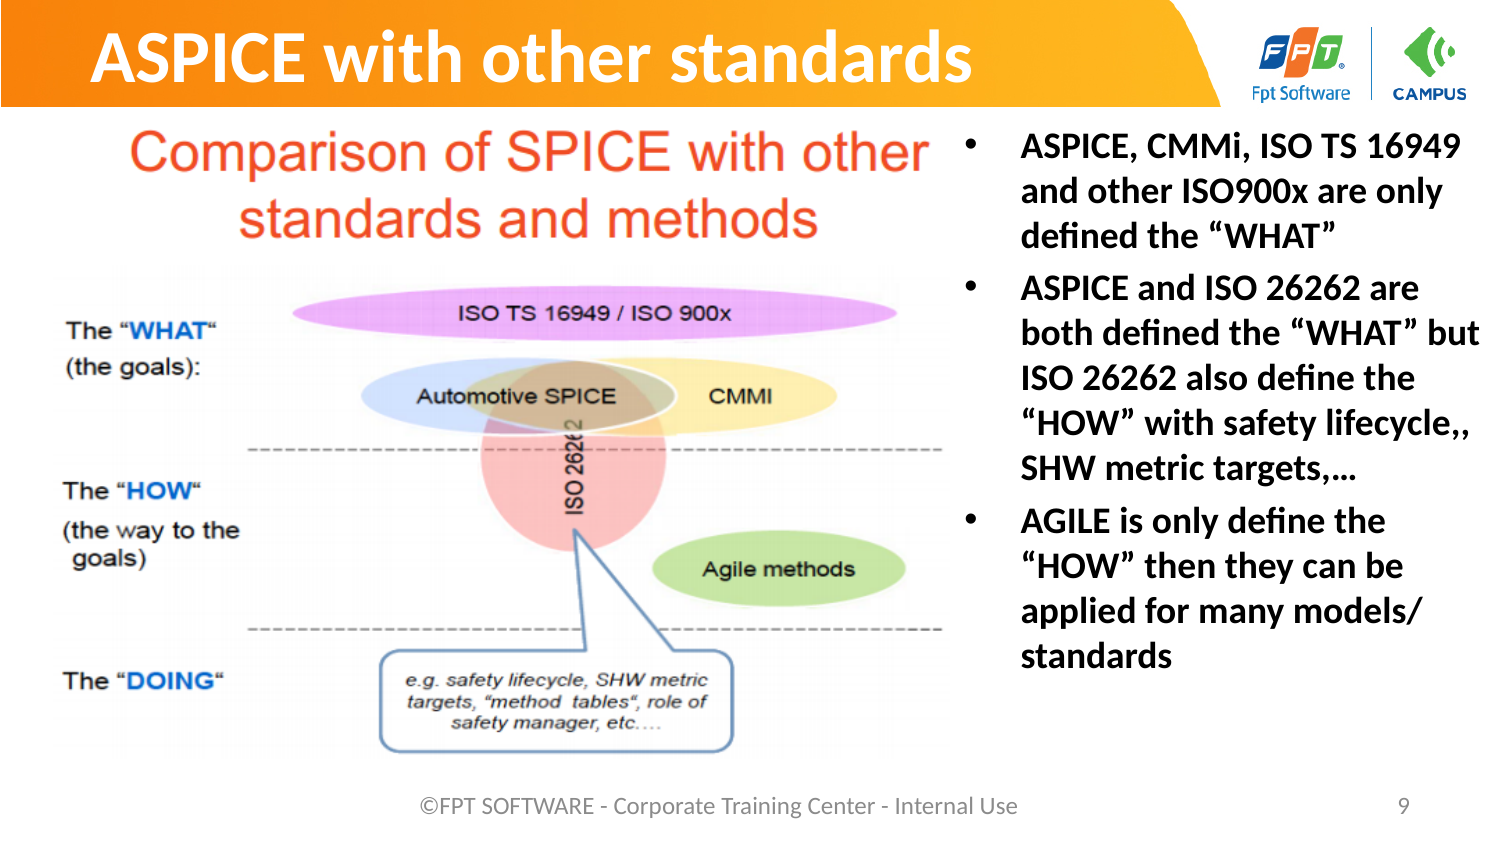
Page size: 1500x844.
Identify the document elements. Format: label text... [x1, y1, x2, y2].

slide_number 9 [1074, 782, 1425, 827]
picture [1, 0, 1499, 844]
footer ©FPT SOFTWARE - Corporate Training Center - Internal Use [395, 782, 1043, 827]
list ASPICE, CMMi, ISO TS 16949 and other ISO900x are only defined the “WHAT” ASPICE and ISO 26262 are both defined the “WHAT” but ISO 26262 also define the “HOW” with safety lifecycle,, SHW metric targets,… AGILE is only define the “HOW” then they can be applied for many models/ standards [949, 113, 1500, 699]
title ASPICE with other standards [75, 0, 1176, 106]
